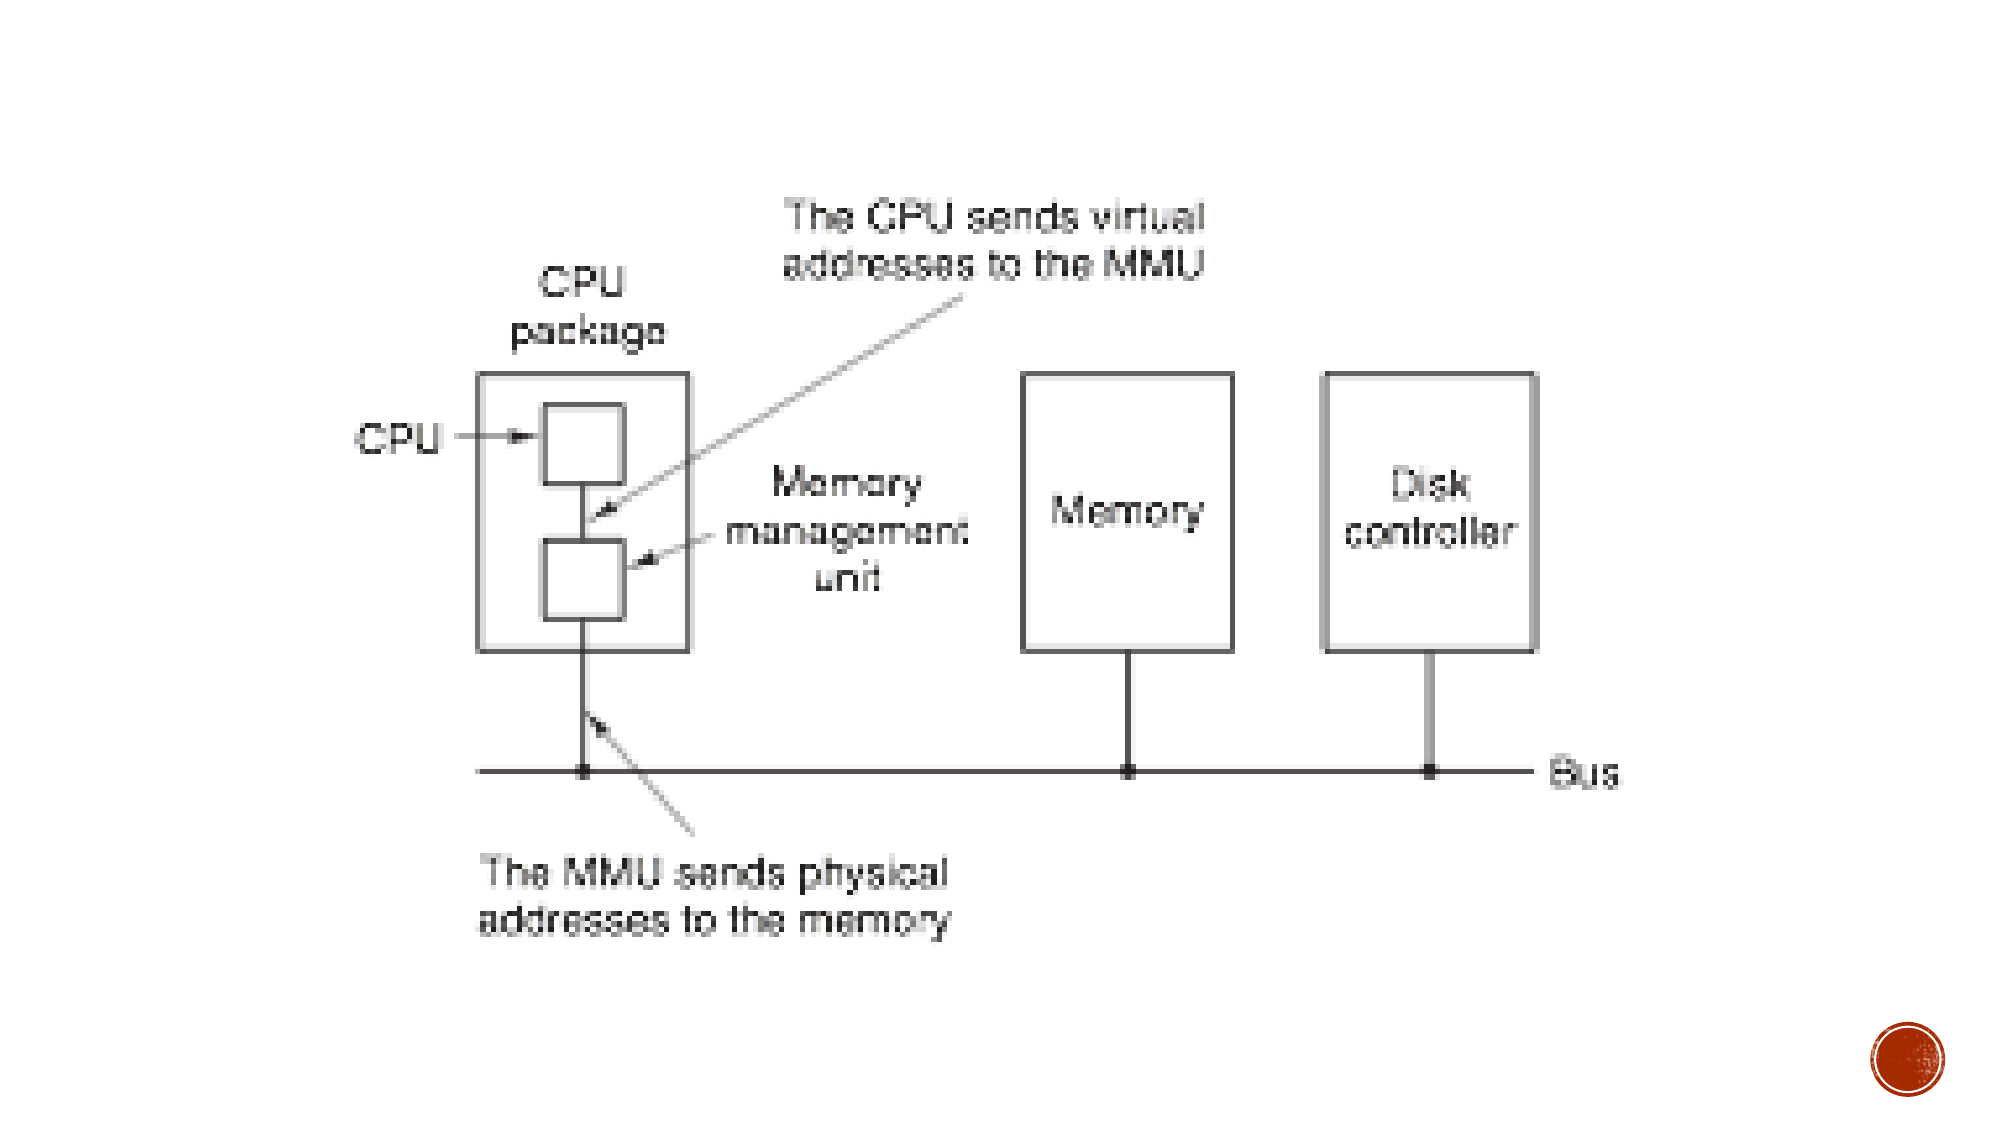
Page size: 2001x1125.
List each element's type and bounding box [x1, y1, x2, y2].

picture [313, 156, 1687, 969]
